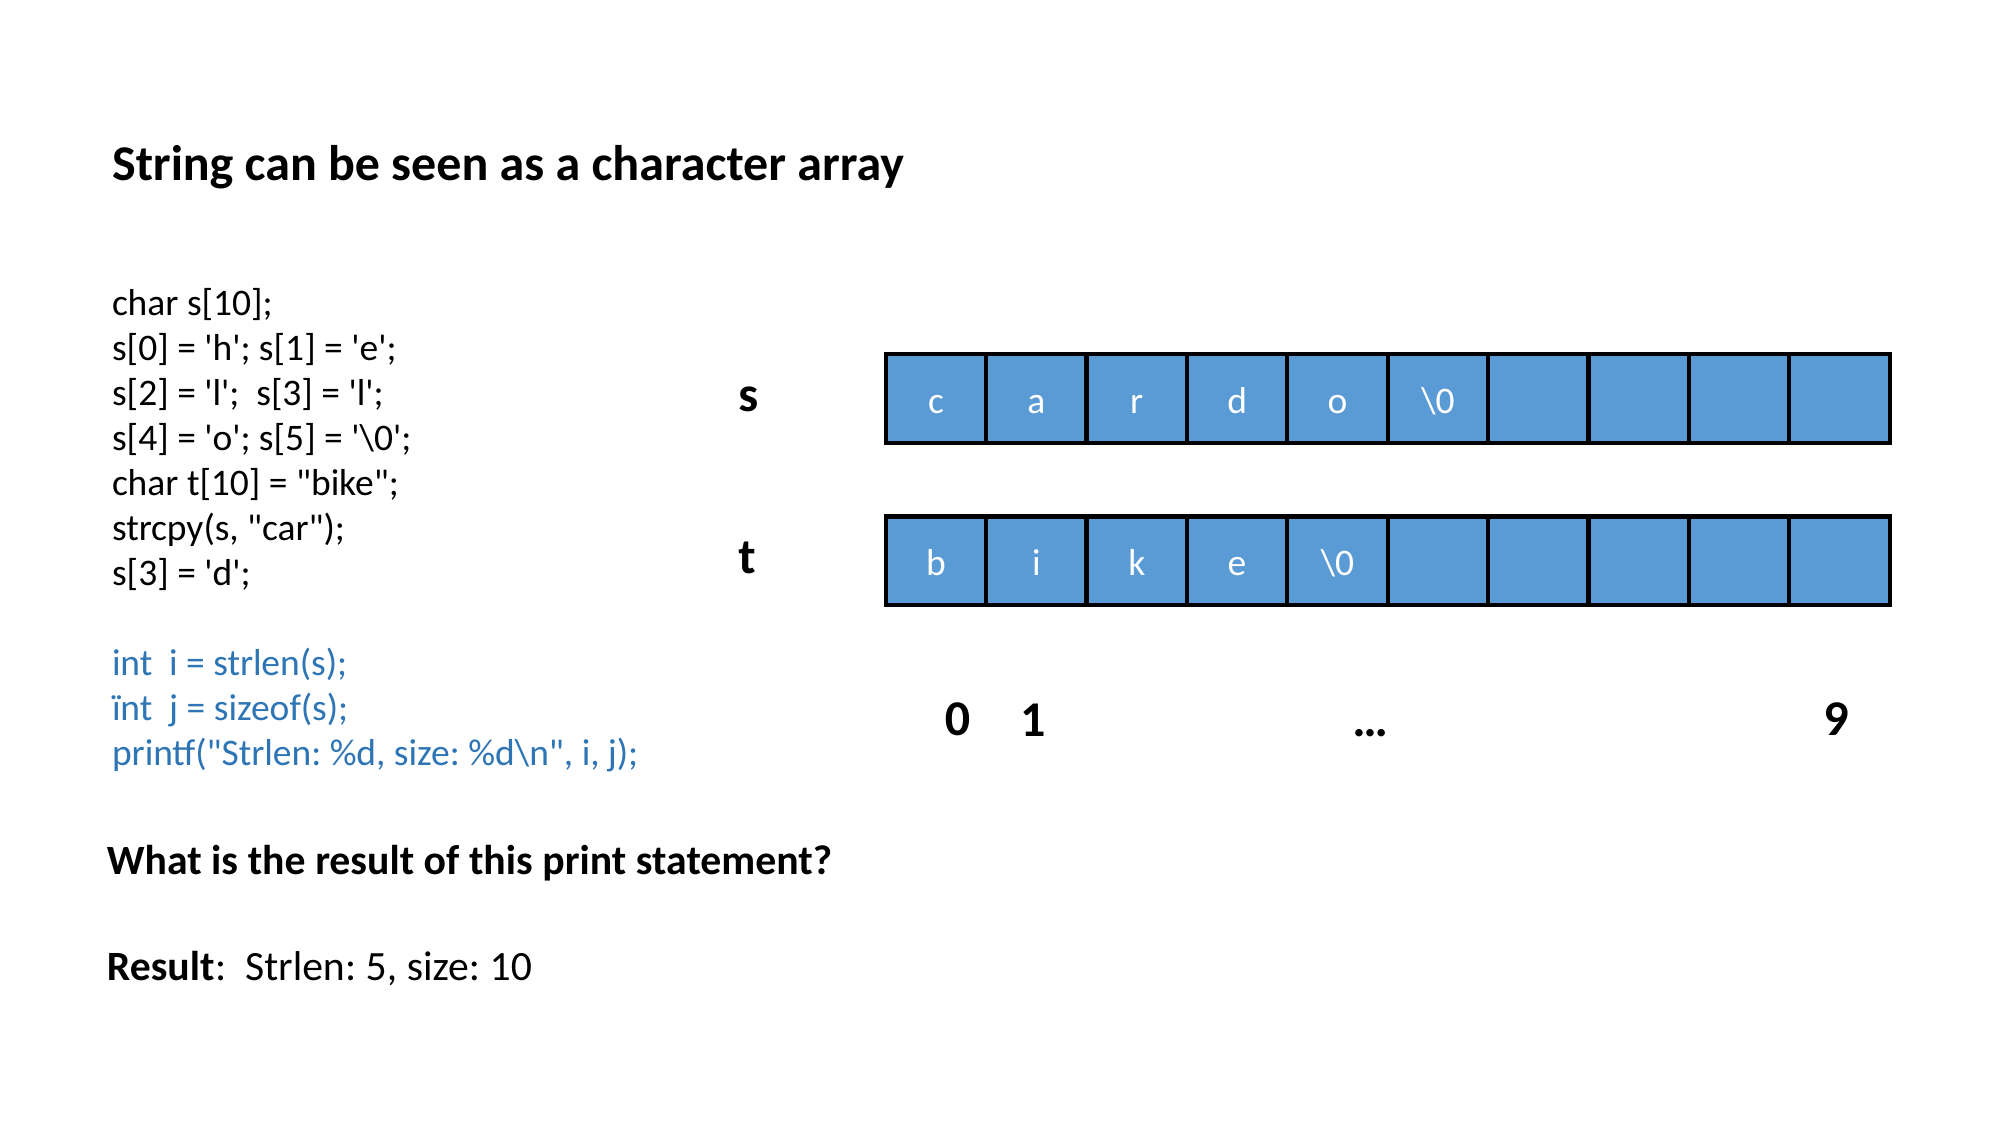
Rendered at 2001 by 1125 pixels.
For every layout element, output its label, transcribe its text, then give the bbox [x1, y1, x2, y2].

text_box What is the result of this print statement? [92, 825, 1187, 891]
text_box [723, 354, 1890, 516]
text_box char s[10]; s[0] = 'h'; s[1] = 'e'; s[2] = 'l'; s[3] = 'l'; s[4] = 'o'; s[5] = '\0'; char t[10] = "bike"; strcpy(s, "car"); s[3] = 'd'; int i = strlen(s); ïnt j = sizeof(s); printf("Strlen: %d, size: %d\n", i, j); [97, 271, 660, 781]
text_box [723, 516, 1890, 756]
text_box Result: Strlen: 5, size: 10 [92, 931, 700, 996]
text_box String can be seen as a character array [97, 122, 1500, 198]
